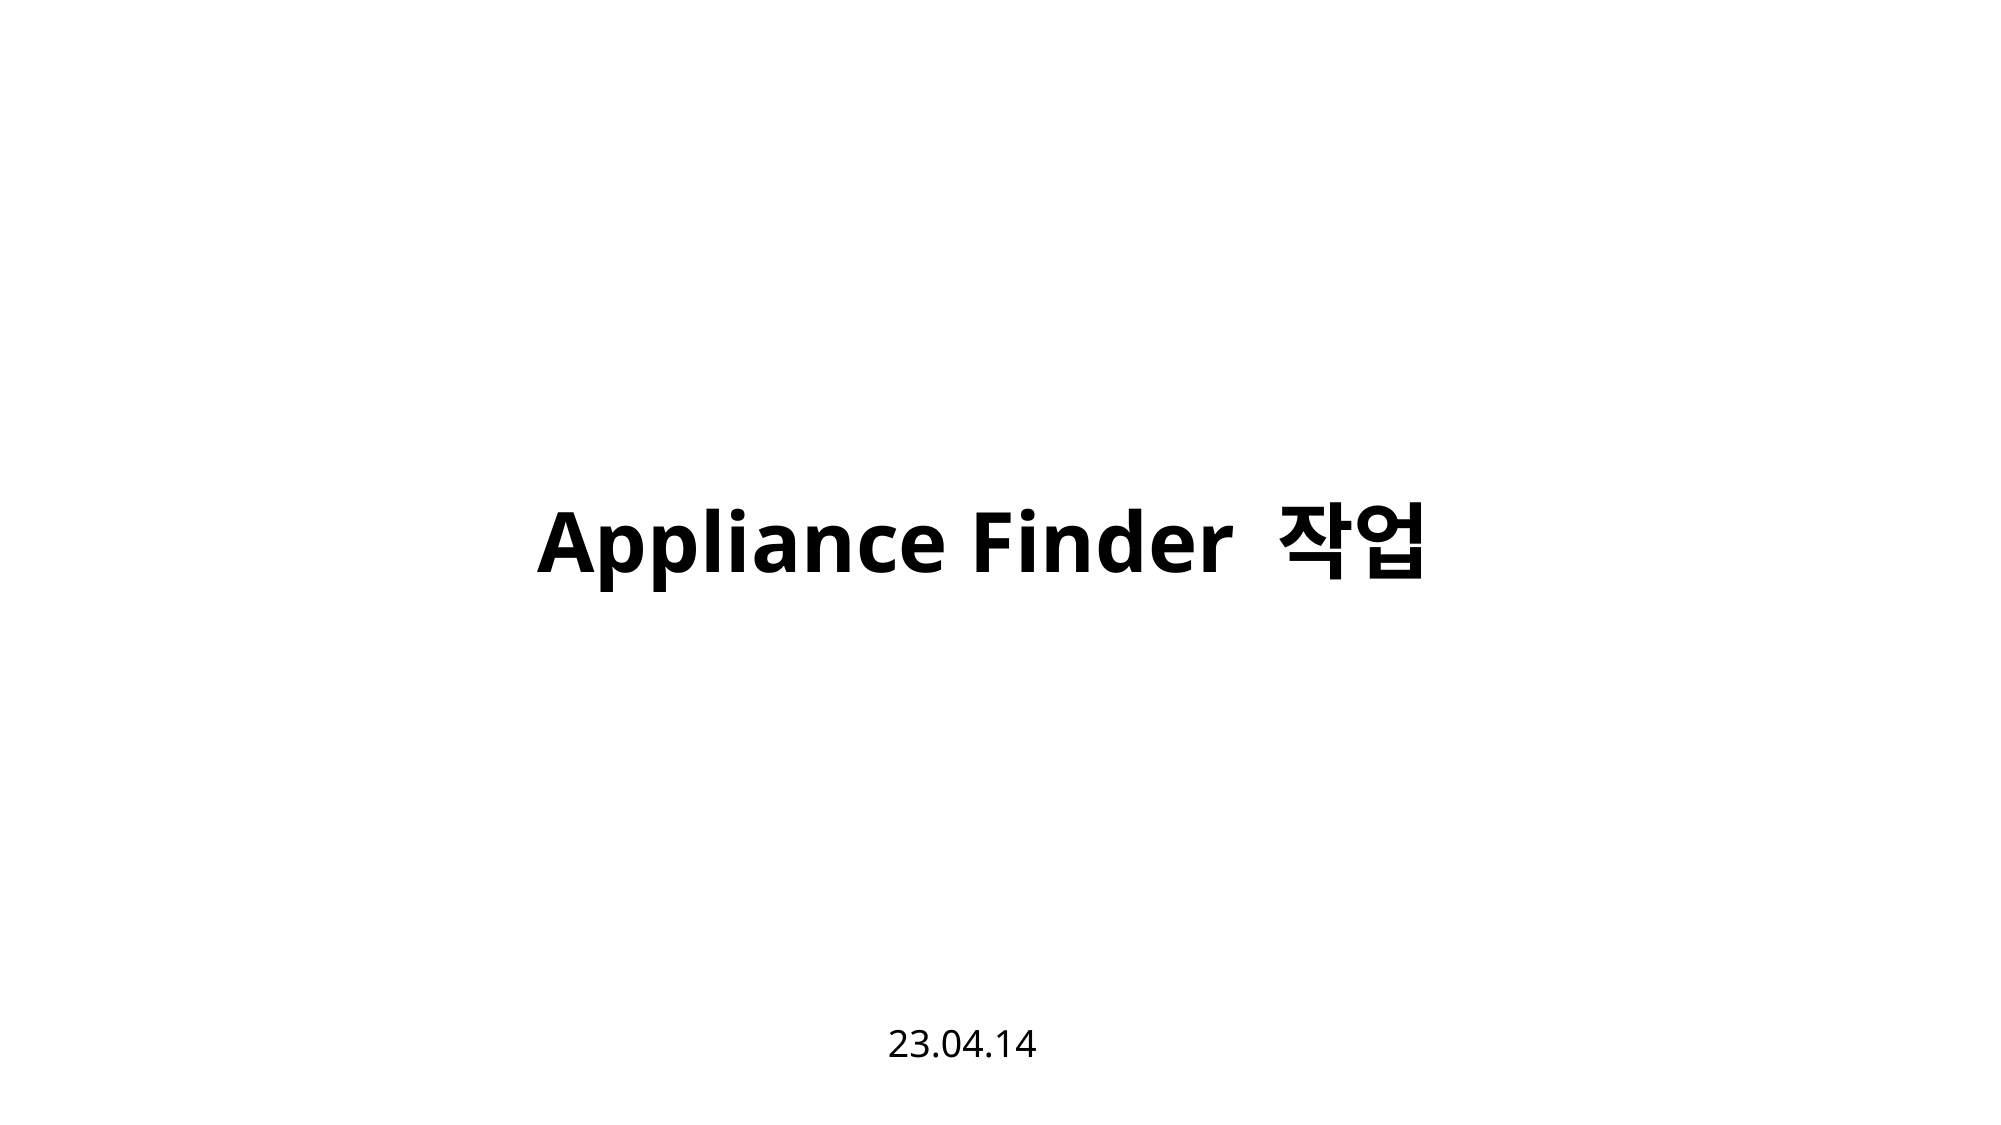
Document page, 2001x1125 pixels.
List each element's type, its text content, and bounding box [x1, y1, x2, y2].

text_box Appliance Finder 작업 [522, 481, 1446, 597]
text_box 23.04.14 [873, 1012, 1052, 1073]
